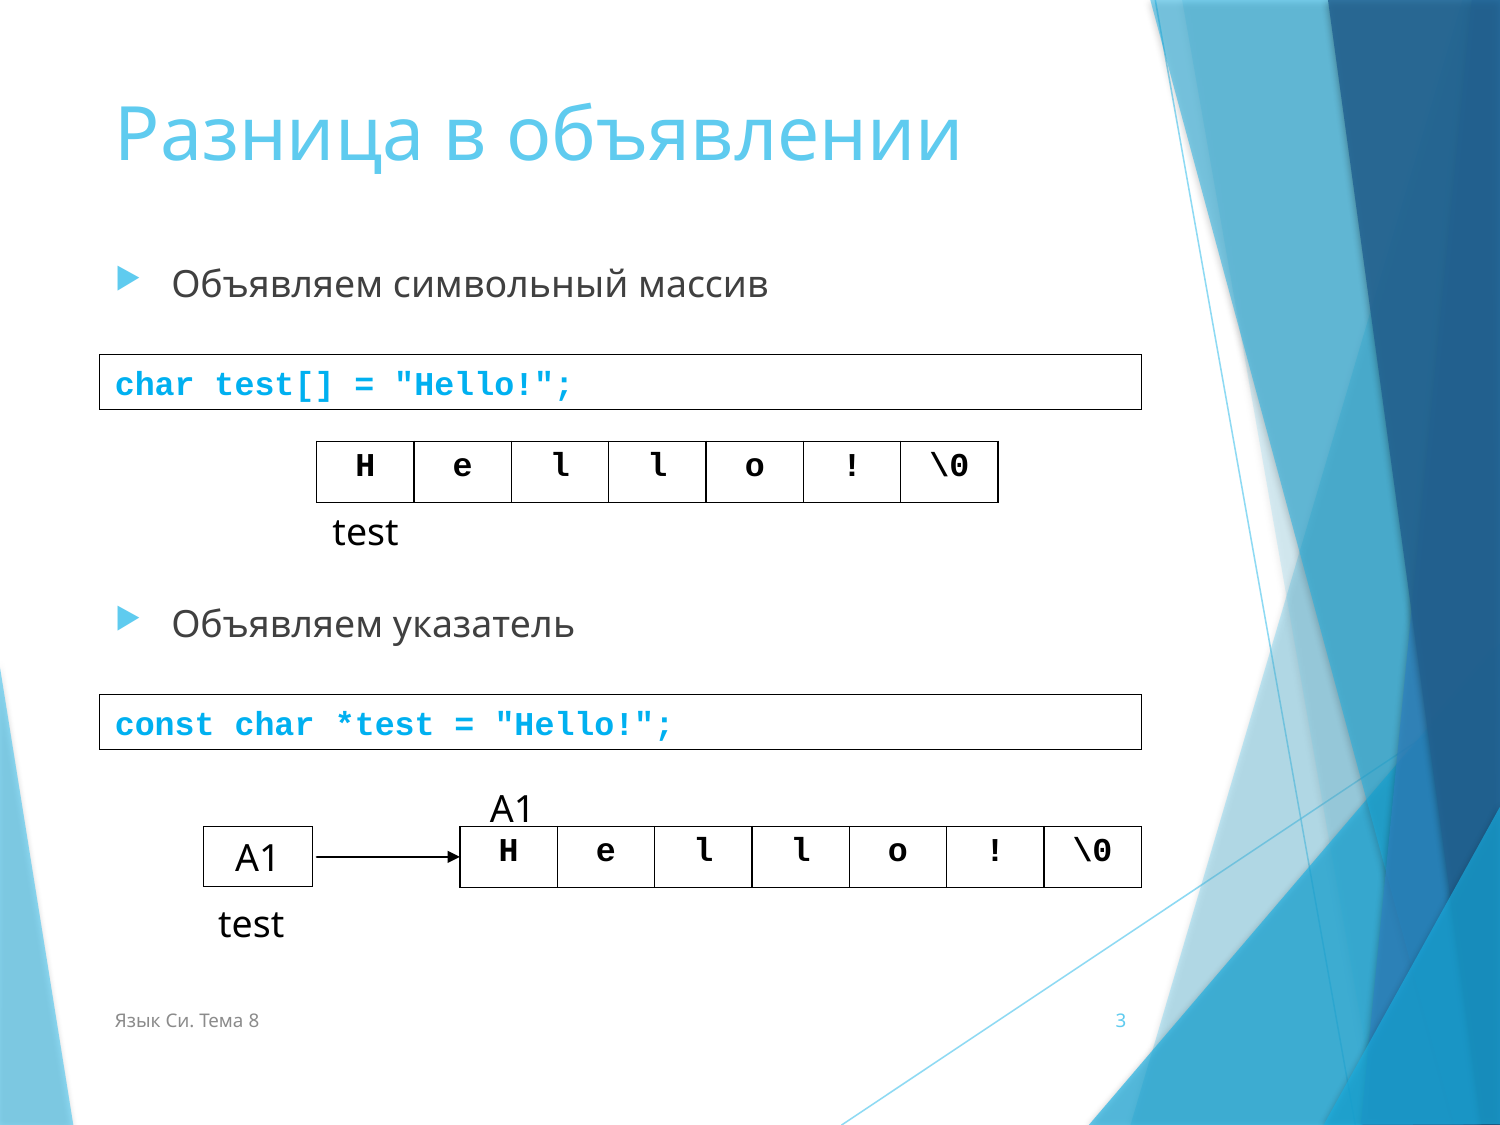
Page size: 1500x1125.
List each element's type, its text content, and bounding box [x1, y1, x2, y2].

title Разница в объявлении [99, 77, 1142, 197]
slide_number 3 [1057, 991, 1142, 1051]
text_box const char *test = "Hello!"; [99, 694, 1142, 750]
table_header \0 [1045, 827, 1141, 887]
table_header l [655, 827, 751, 887]
table_header ! [804, 442, 900, 502]
table_header e [558, 827, 654, 887]
table_header l [753, 827, 849, 887]
text_box Объявляем указатель [99, 592, 1142, 677]
text_box A1 [458, 777, 568, 838]
list Объявляем символьный массив [99, 252, 1142, 337]
text_box A1 [203, 826, 313, 887]
table_header H [317, 442, 413, 500]
table_header l [512, 442, 608, 502]
text_box char test[] = "Hello!"; [99, 354, 1142, 410]
table_header ! [947, 827, 1043, 887]
table_header e [415, 442, 511, 502]
table_header o [707, 442, 803, 502]
table_header H [461, 838, 557, 887]
text_box test [203, 892, 313, 953]
text_box test [317, 500, 427, 560]
table_header l [609, 442, 705, 502]
table_header \0 [901, 442, 997, 502]
footer Язык Си. Тема 8 [99, 991, 859, 1051]
table_header o [850, 827, 946, 887]
